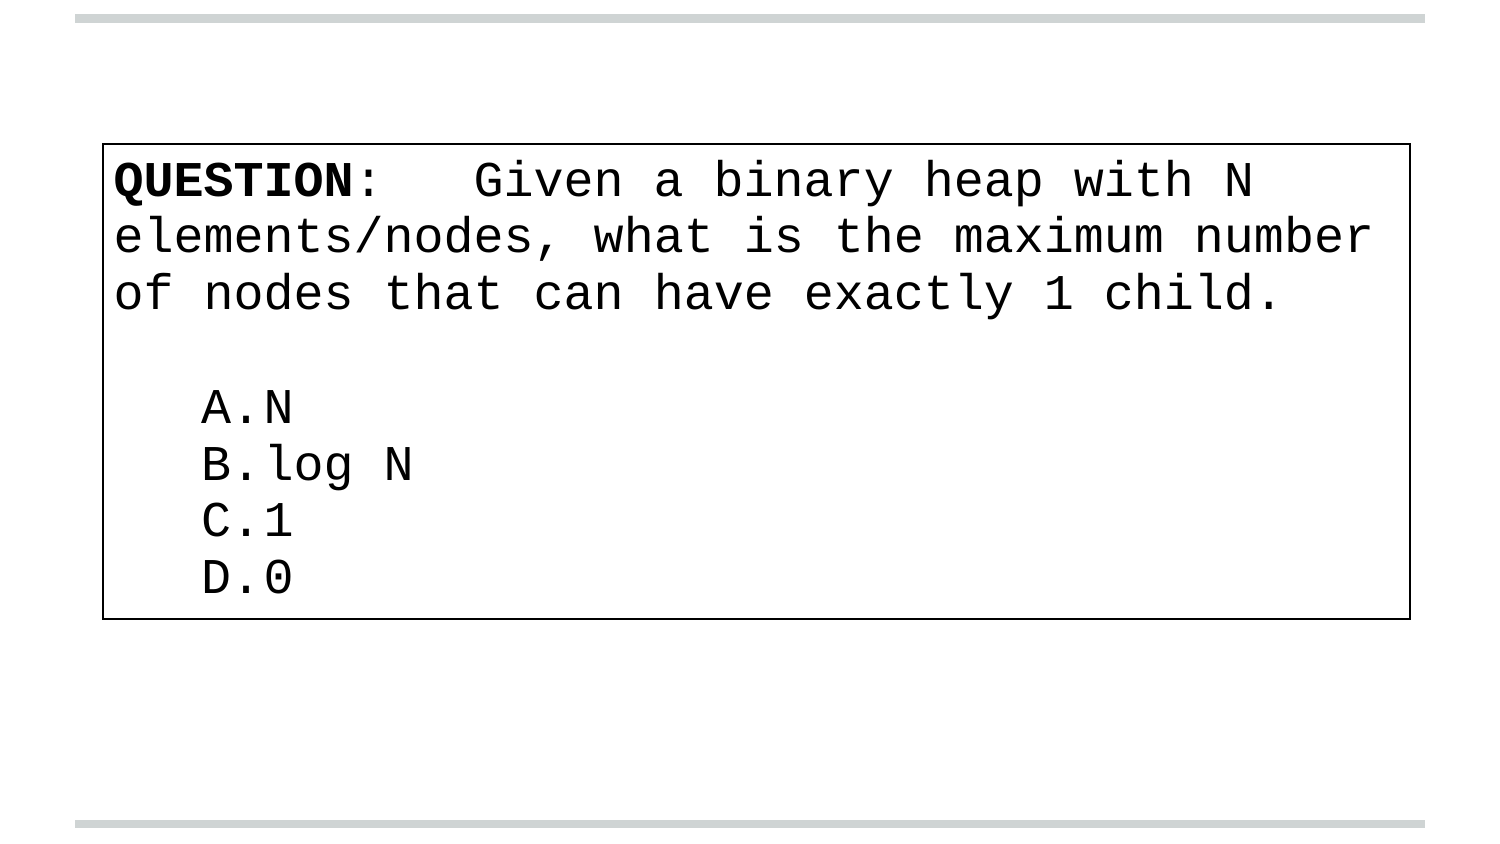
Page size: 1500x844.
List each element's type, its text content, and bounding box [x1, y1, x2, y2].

table_header QUESTION: Given a binary heap with N elements/nodes, what is the maximum number of nodes that can have exactly 1 child. N log N 1 0 [104, 145, 1409, 618]
